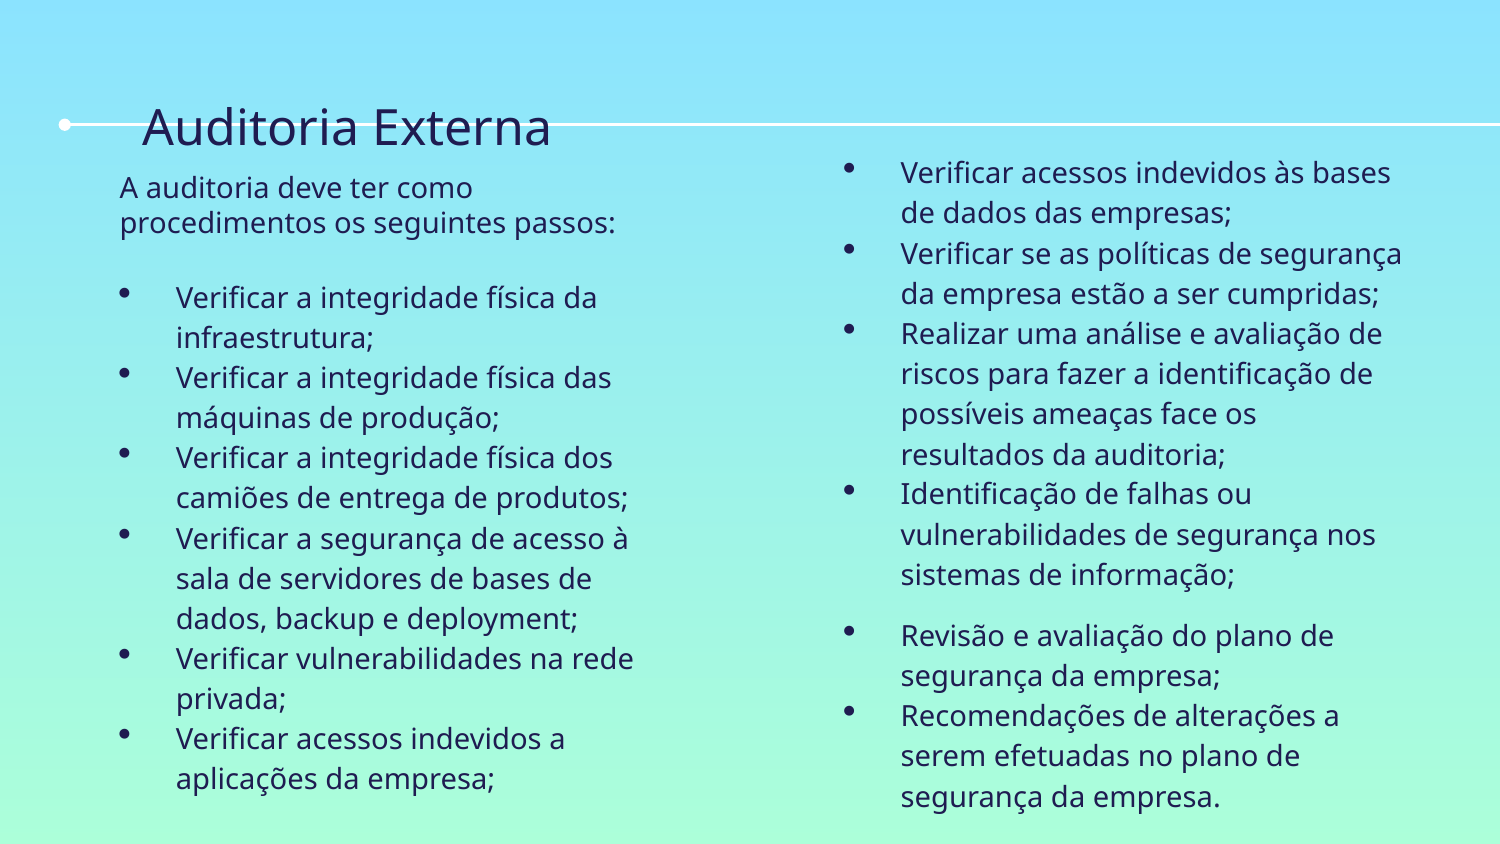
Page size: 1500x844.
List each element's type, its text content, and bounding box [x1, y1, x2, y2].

title Auditoria Externa [127, 80, 1126, 169]
list Verificar acessos indevidos às bases de dados das empresas; Verificar se as políticas de segurança da empresa estão a ser cumpridas; Realizar uma análise e avaliação de riscos para fazer a identificação de possíveis ameaças face os resultados da auditoria; Identificação de falhas ou vulnerabilidades de segurança nos sistemas de informação; Revisão e avaliação do plano de segurança da empresa; Recomendações de alterações a serem efetuadas no plano de segurança da empresa. [829, 134, 1423, 833]
list A auditoria deve ter como procedimentos os seguintes passos: Verificar a integridade física da infraestrutura; Verificar a integridade física das máquinas de produção; Verificar a integridade física dos camiões de entrega de produtos; Verificar a segurança de acesso à sala de servidores de bases de dados, backup e deployment; Verificar vulnerabilidades na rede privada; Verificar acessos indevidos a aplicações da empresa; [104, 153, 698, 690]
